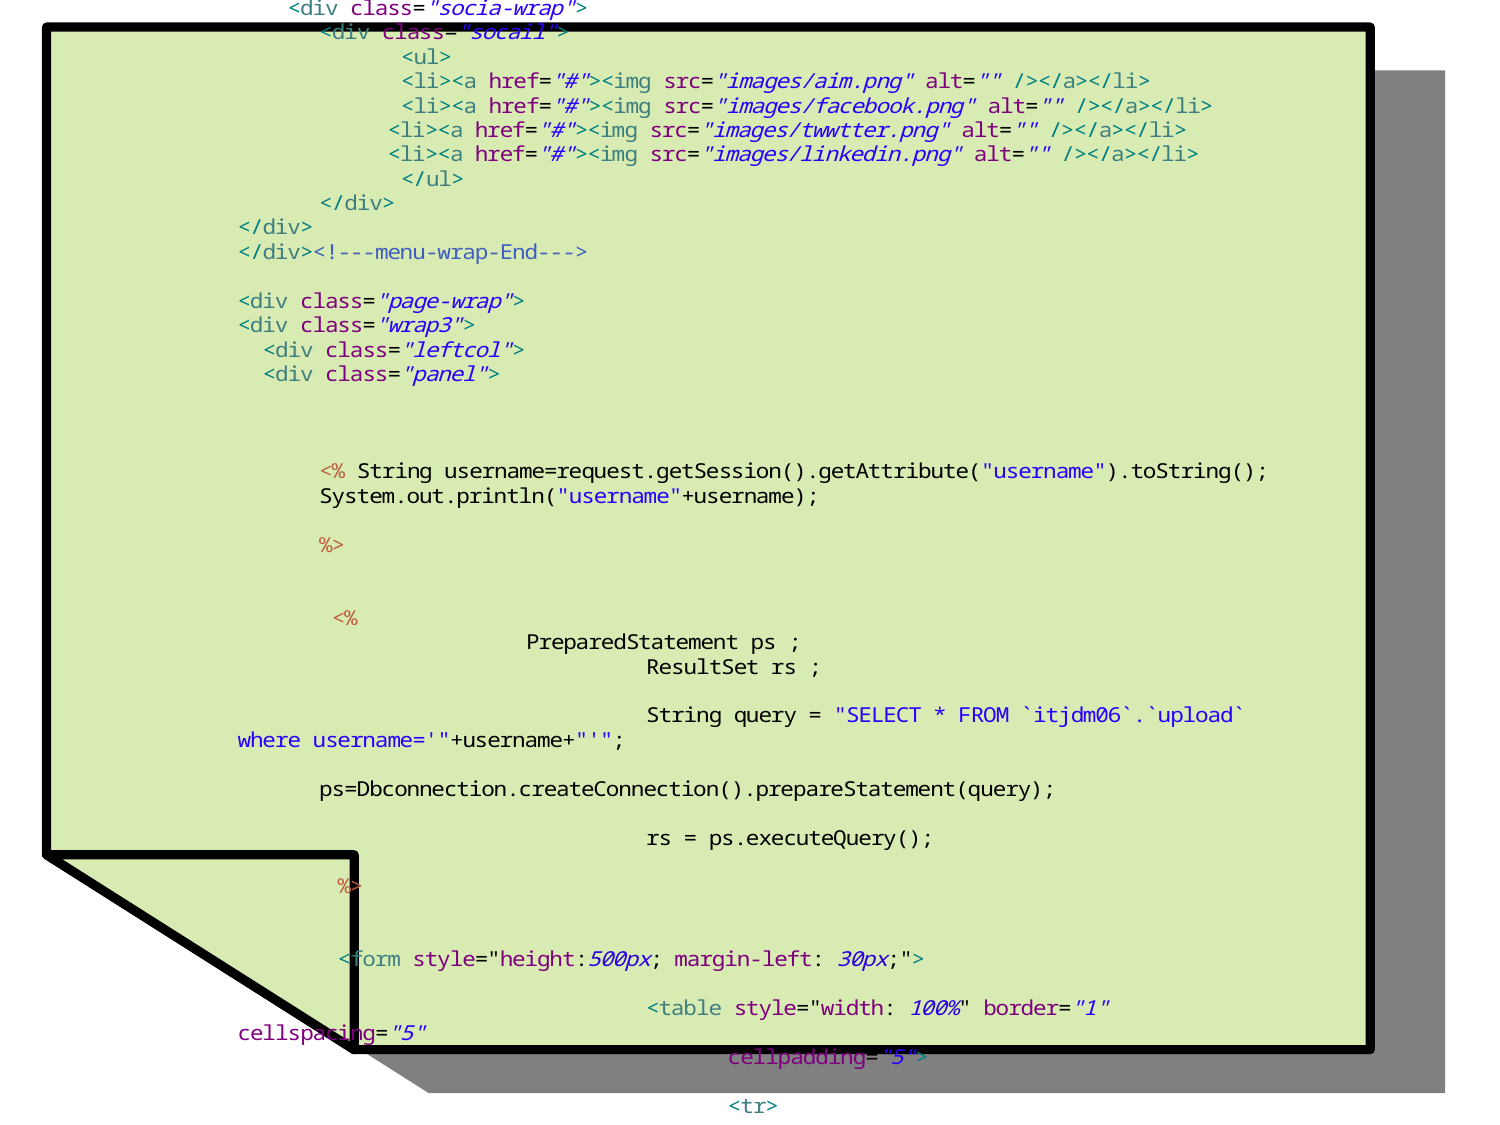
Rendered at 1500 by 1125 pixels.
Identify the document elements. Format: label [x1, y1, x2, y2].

picture [237, 0, 1301, 1125]
